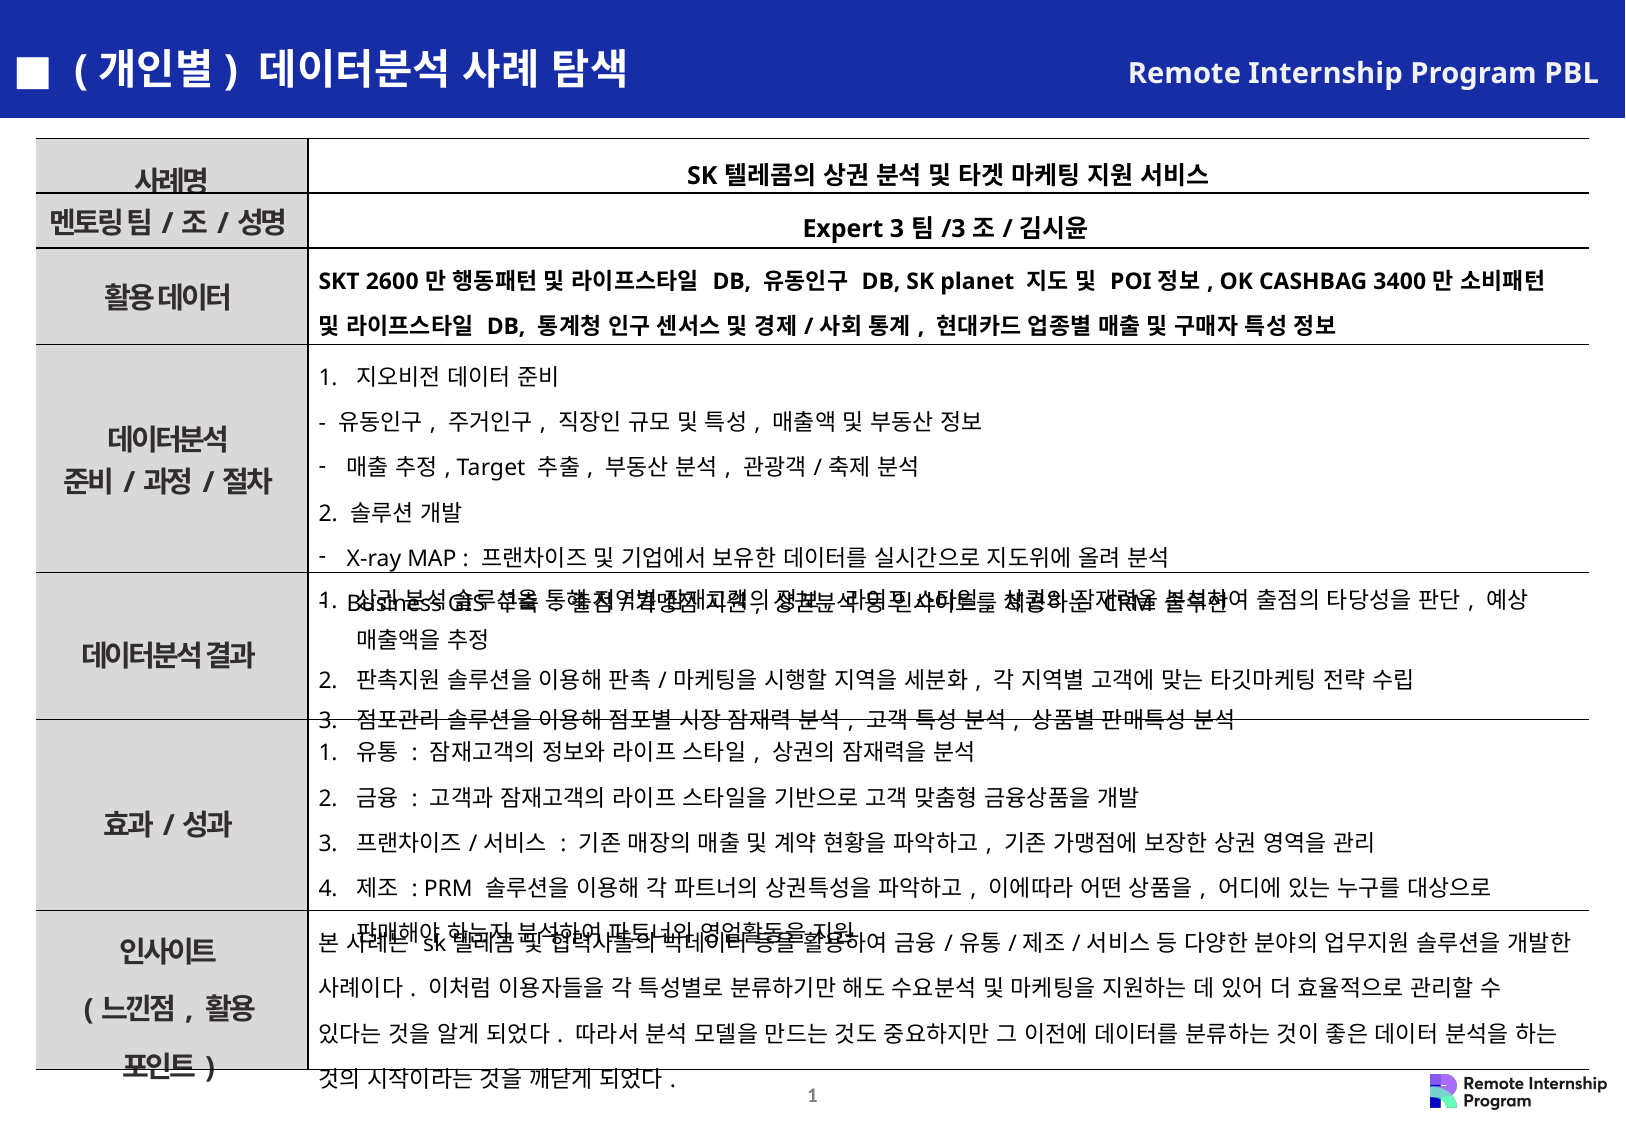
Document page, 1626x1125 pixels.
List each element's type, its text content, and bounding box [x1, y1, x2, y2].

table_cell 데이터분석 준비/과정/절차 [36, 345, 307, 572]
table_cell 유통 : 잠재고객의 정보와 라이프 스타일, 상권의 잠재력을 분석 금융 : 고객과 잠재고객의 라이프 스타일을 기반으로 고객 맞춤형 금융상품을 개발 프랜차이즈/서비스 : 기존 매장의 매출 및 계약 현황을 파악하고, 기존 가맹점에 보장한 상권 영역을 관리 제조 : PRM 솔루션을 이용해 각 파트너의 상권특성을 파악하고, 이에따라 어떤 상품을, 어디에 있는 누구를 대상으로 판매해야 하는지 분석하여 파트너의 영업활동을 지원 [309, 720, 1589, 910]
table_cell 지오비전 데이터 준비 - 유동인구, 주거인구, 직장인 규모 및 특성, 매출액 및 부동산 정보 매출 추정, Target 추출, 부동산 분석, 관광객/축제 분석 2. 솔루션 개발 X-ray MAP : 프랜차이즈 및 기업에서 보유한 데이터를 실시간으로 지도위에 올려 분석 Business GIS 구축 : 출점/가맹점 지원, 상권분석 등 인사이트를 제공하는 CRM 솔루션 [309, 345, 1589, 572]
table_cell 멘토링 팀/조/성명 [36, 194, 307, 247]
table_cell 효과/성과 [36, 720, 307, 910]
table_cell 상권 분석 솔루션을 통해 지역별 잠재고객의 정보, 라이프 스타일, 상권의 잠재력을 분석하여 출점의 타당성을 판단, 예상 매출액을 추정 판촉지원 솔루션을 이용해 판촉/마케팅을 시행할 지역을 세분화, 각 지역별 고객에 맞는 타깃마케팅 전략 수립 점포관리 솔루션을 이용해 점포별 시장 잠재력 분석, 고객 특성 분석, 상품별 판매특성 분석 [309, 573, 1589, 719]
table_cell 인사이트 (느낀점, 활용 포인트) [36, 911, 307, 1069]
text_box Remote Internship Program PBL [1113, 47, 1615, 97]
table_header SK텔레콤의 상권 분석 및 타겟 마케팅 지원 서비스 [309, 139, 1589, 192]
table_cell 본 사례는 sk텔레콤 및 협력사들의 빅데이터 등을 활용하여 금융/유통/제조/서비스 등 다양한 분야의 업무지원 솔루션을 개발한 사례이다. 이처럼 이용자들을 각 특성별로 분류하기만 해도 수요분석 및 마케팅을 지원하는 데 있어 더 효율적으로 관리할 수 있다는 것을 알게 되었다. 따라서 분석 모델을 만드는 것도 중요하지만 그 이전에 데이터를 분류하는 것이 좋은 데이터 분석을 하는 것의 시작이라는 것을 깨닫게 되었다. [309, 911, 1589, 1069]
text_box ■ (개인별) 데이터분석 사례 탐색 [0, 35, 644, 101]
table_cell Expert 3팀/3조/김시윤 [309, 194, 1589, 247]
table_cell 활용 데이터 [36, 249, 307, 344]
table_header 사례명 [36, 139, 307, 192]
picture [1430, 1074, 1607, 1110]
table_cell 데이터분석 결과 [36, 573, 307, 719]
table_cell SKT 2600만 행동패턴 및 라이프스타일 DB, 유동인구 DB, SK planet 지도 및 POI정보, OK CASHBAG 3400만 소비패턴 및 라이프스타일 DB, 통계청 인구 센서스 및 경제/사회 통계, 현대카드 업종별 매출 및 구매자 특성 정보 [309, 249, 1589, 344]
